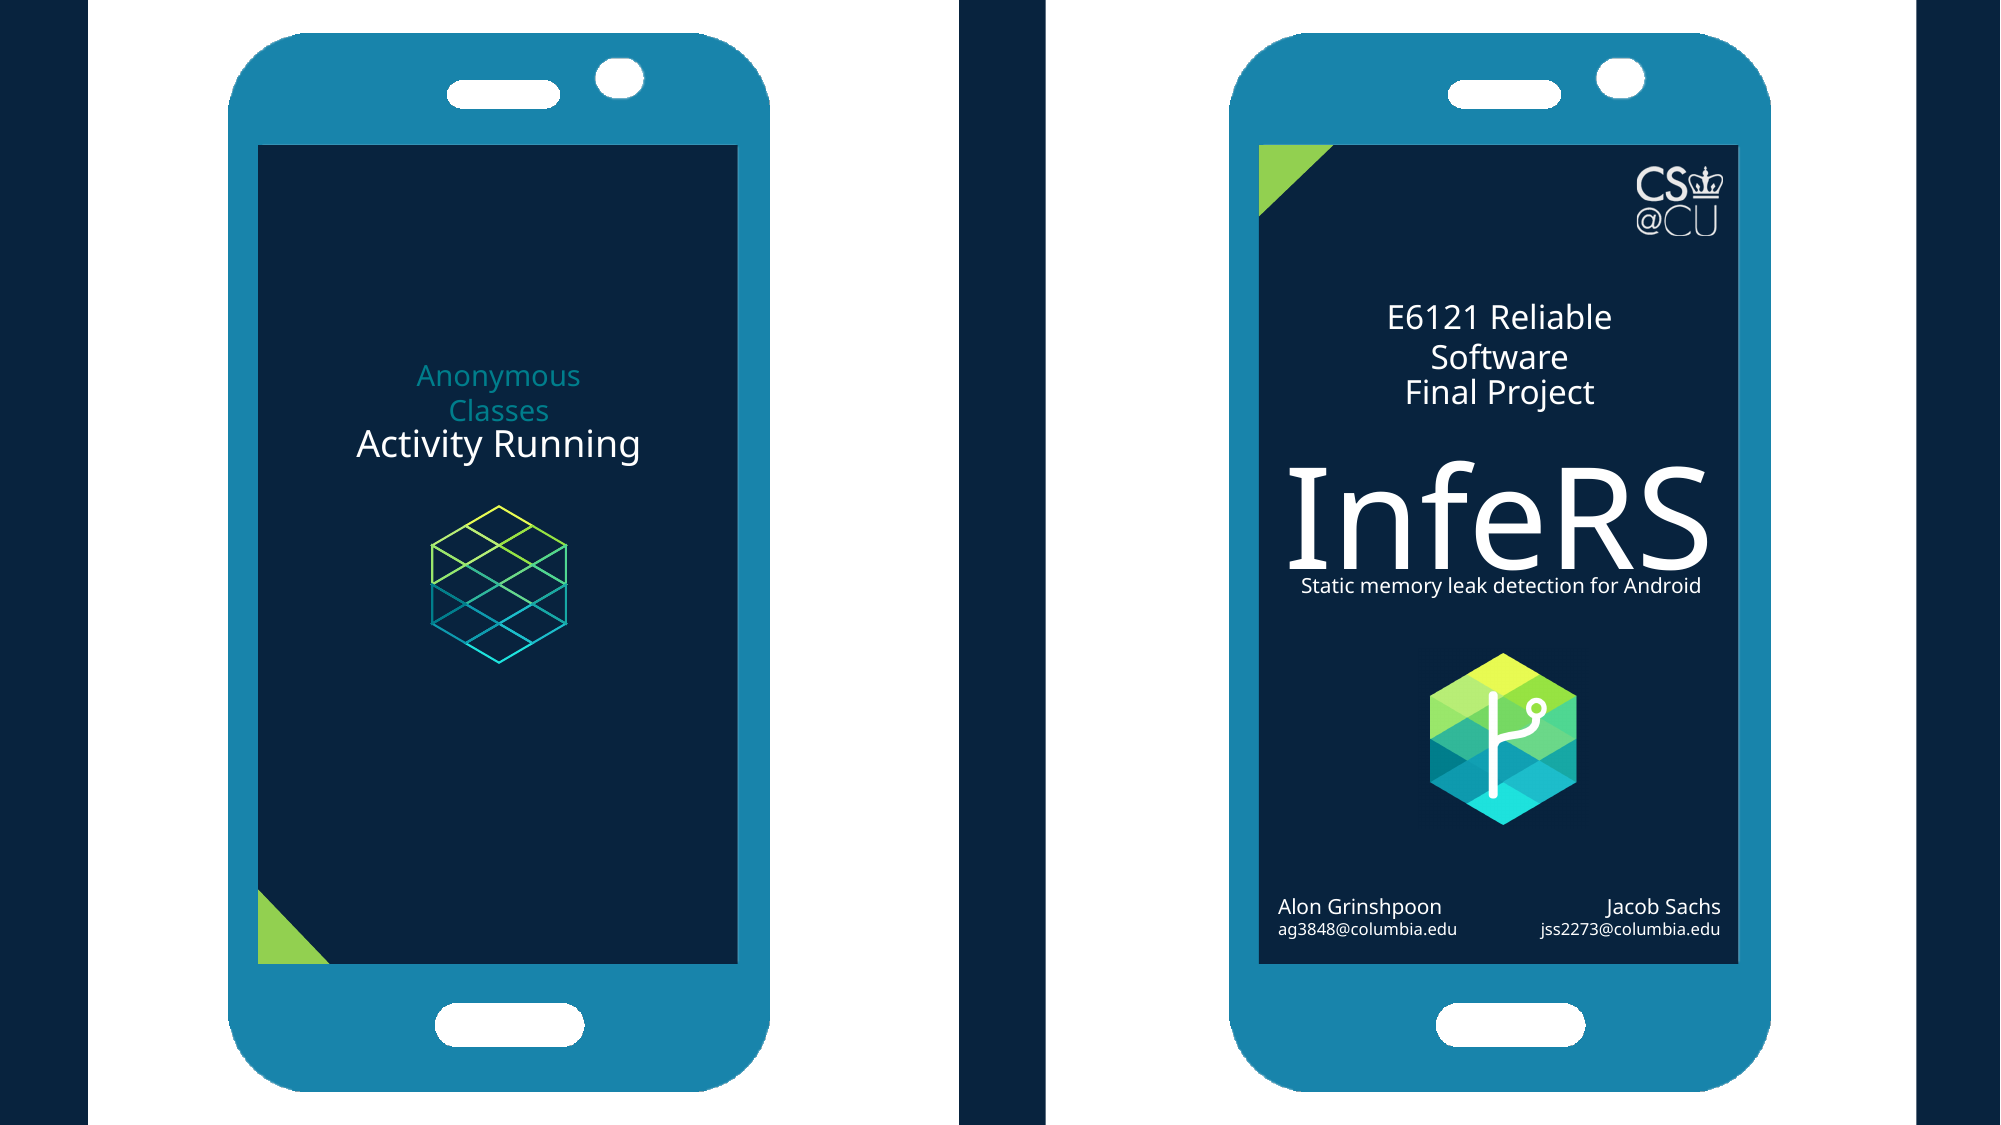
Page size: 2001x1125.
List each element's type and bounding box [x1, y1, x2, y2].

text_box [1045, 0, 1917, 1125]
text_box [432, 506, 566, 663]
text_box [87, 0, 960, 1125]
text_box [1263, 884, 1736, 948]
picture [228, 33, 770, 1092]
picture [1229, 33, 1771, 1092]
